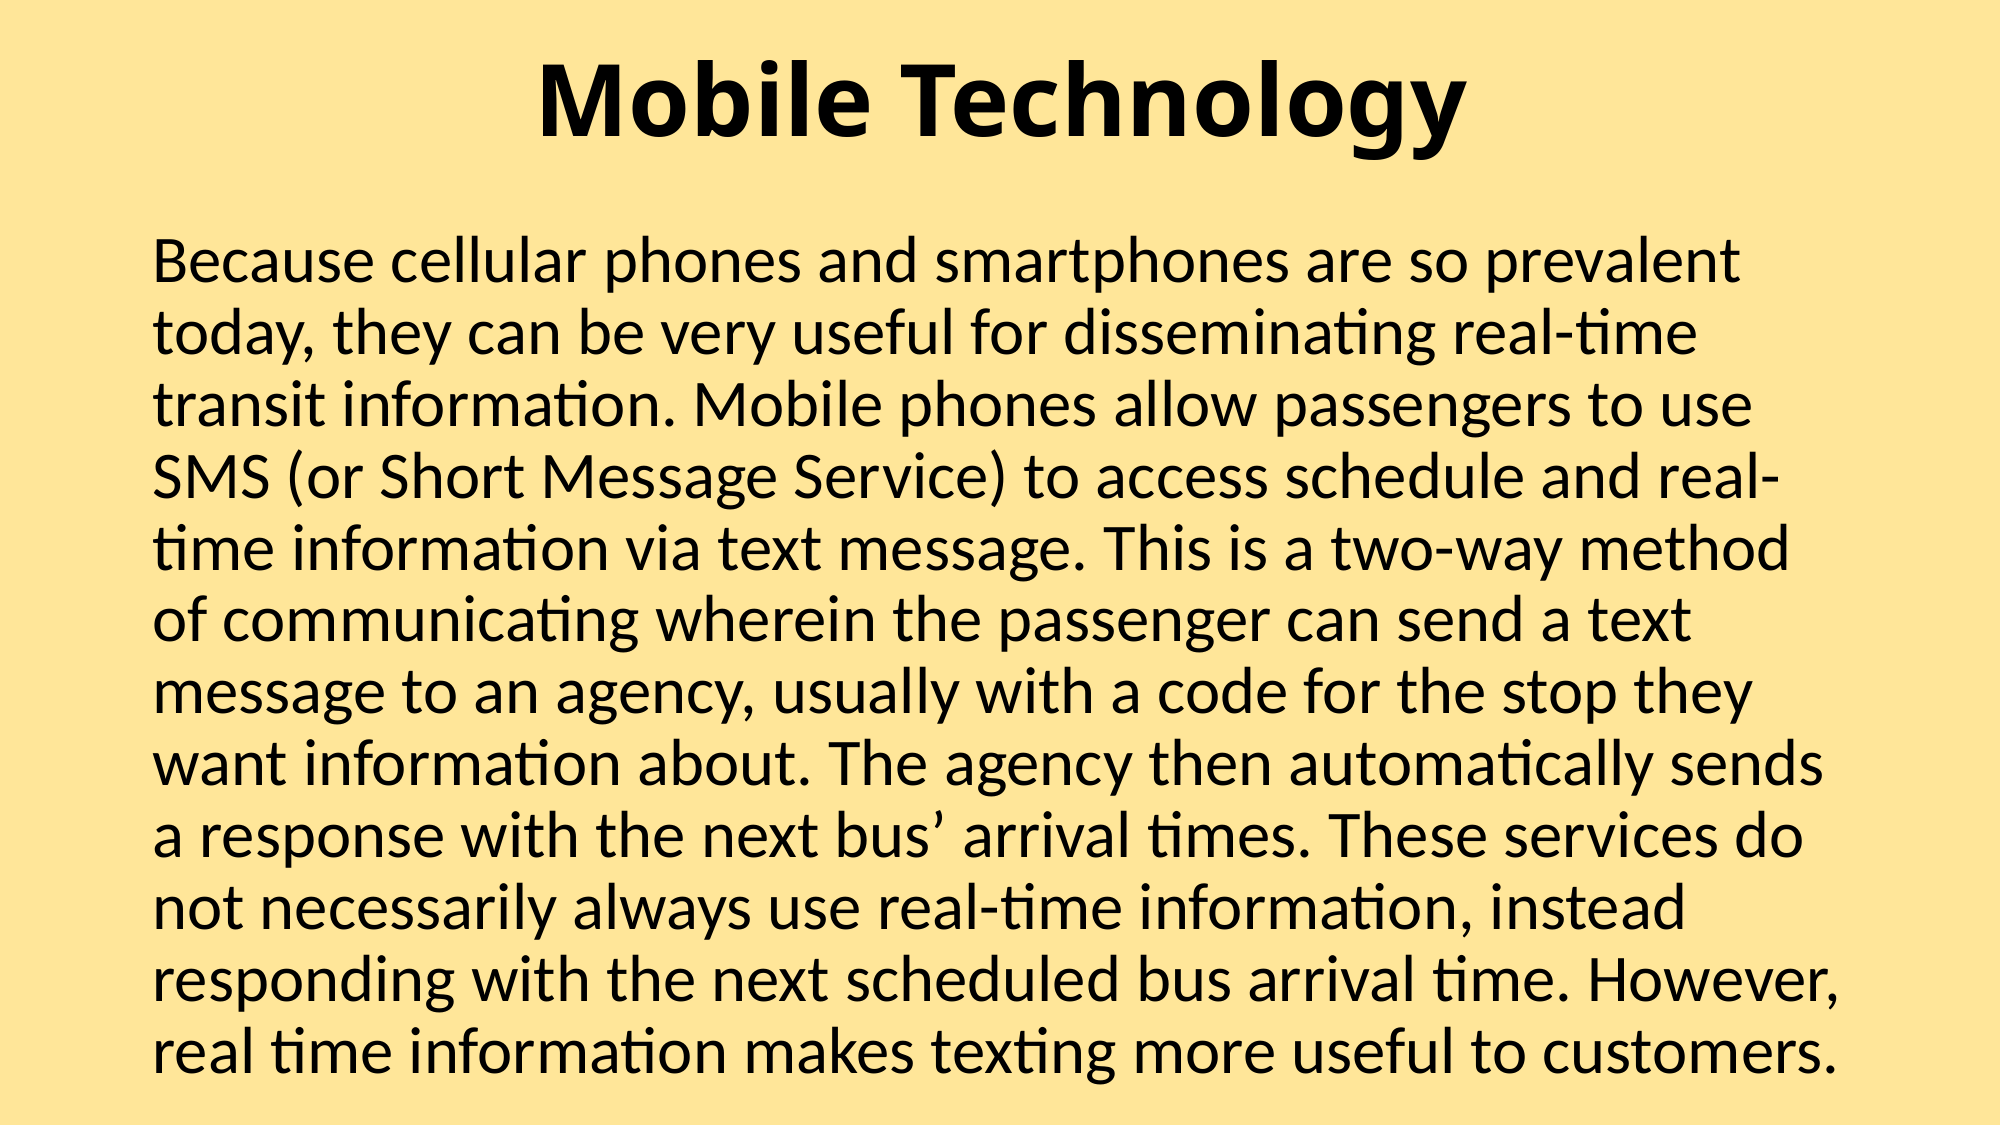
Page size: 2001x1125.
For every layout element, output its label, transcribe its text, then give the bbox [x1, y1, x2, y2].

title Mobile Technology [138, 29, 1864, 180]
list Because cellular phones and smartphones are so prevalent today, they can be very useful for disseminating real-time transit information. Mobile phones allow passengers to use SMS (or Short Message Service) to access schedule and real-time information via text message. This is a two-way method of communicating wherein the passenger can send a text message to an agency, usually with a code for the stop they want information about. The agency then automatically sends a response with the next bus’ arrival times. These services do not necessarily always use real-time information, instead responding with the next scheduled bus arrival time. However, real time information makes texting more useful to customers. [137, 299, 1863, 1014]
